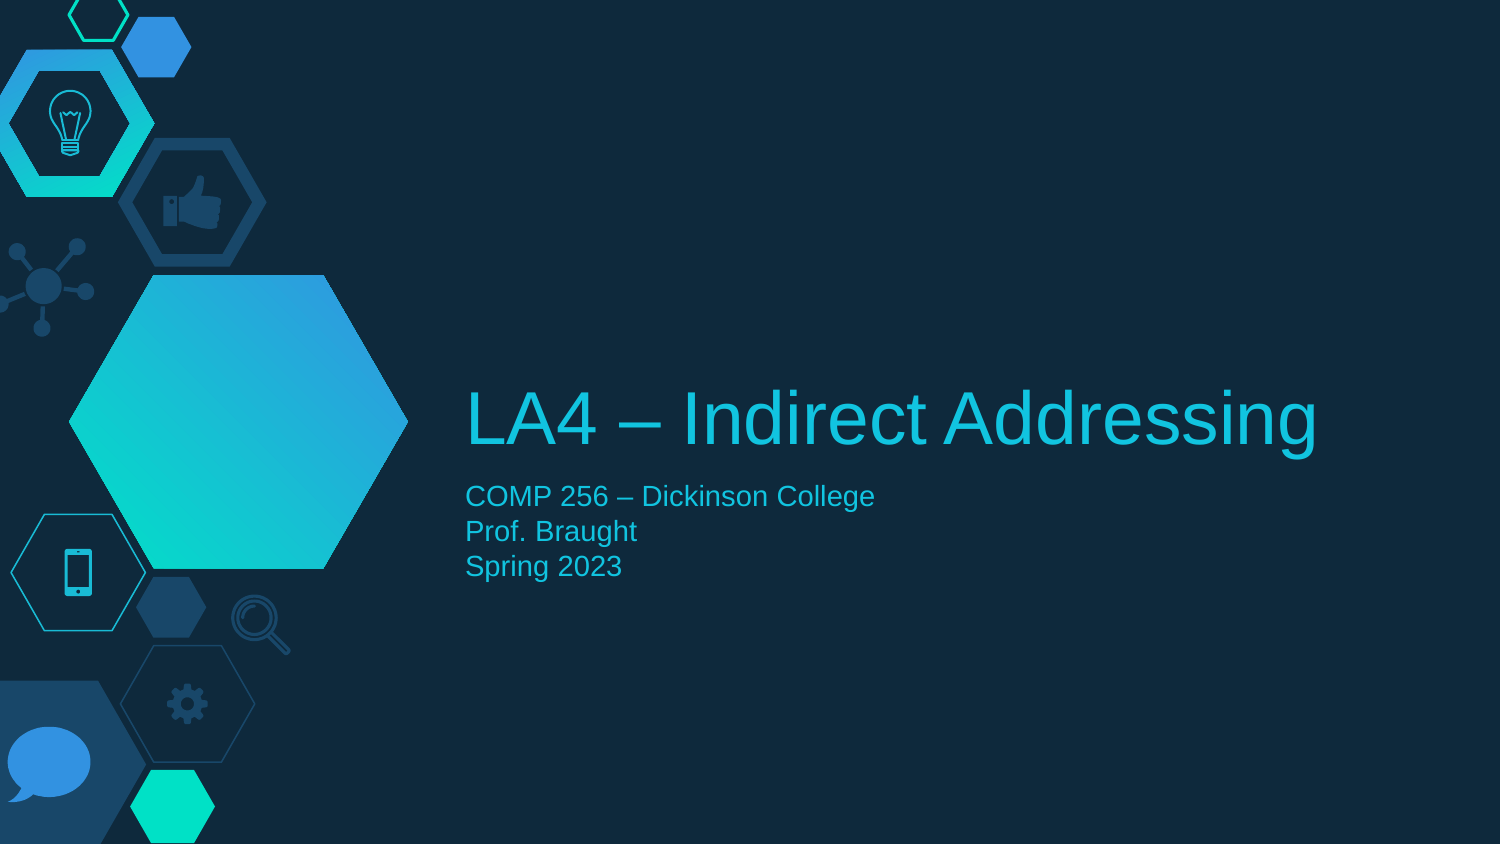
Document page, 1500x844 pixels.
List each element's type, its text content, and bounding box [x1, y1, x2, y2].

title LA4 – Indirect Addressing [450, 284, 1375, 462]
subtitle COMP 256 – Dickinson College Prof. Braught Spring 2023 [450, 462, 1385, 592]
